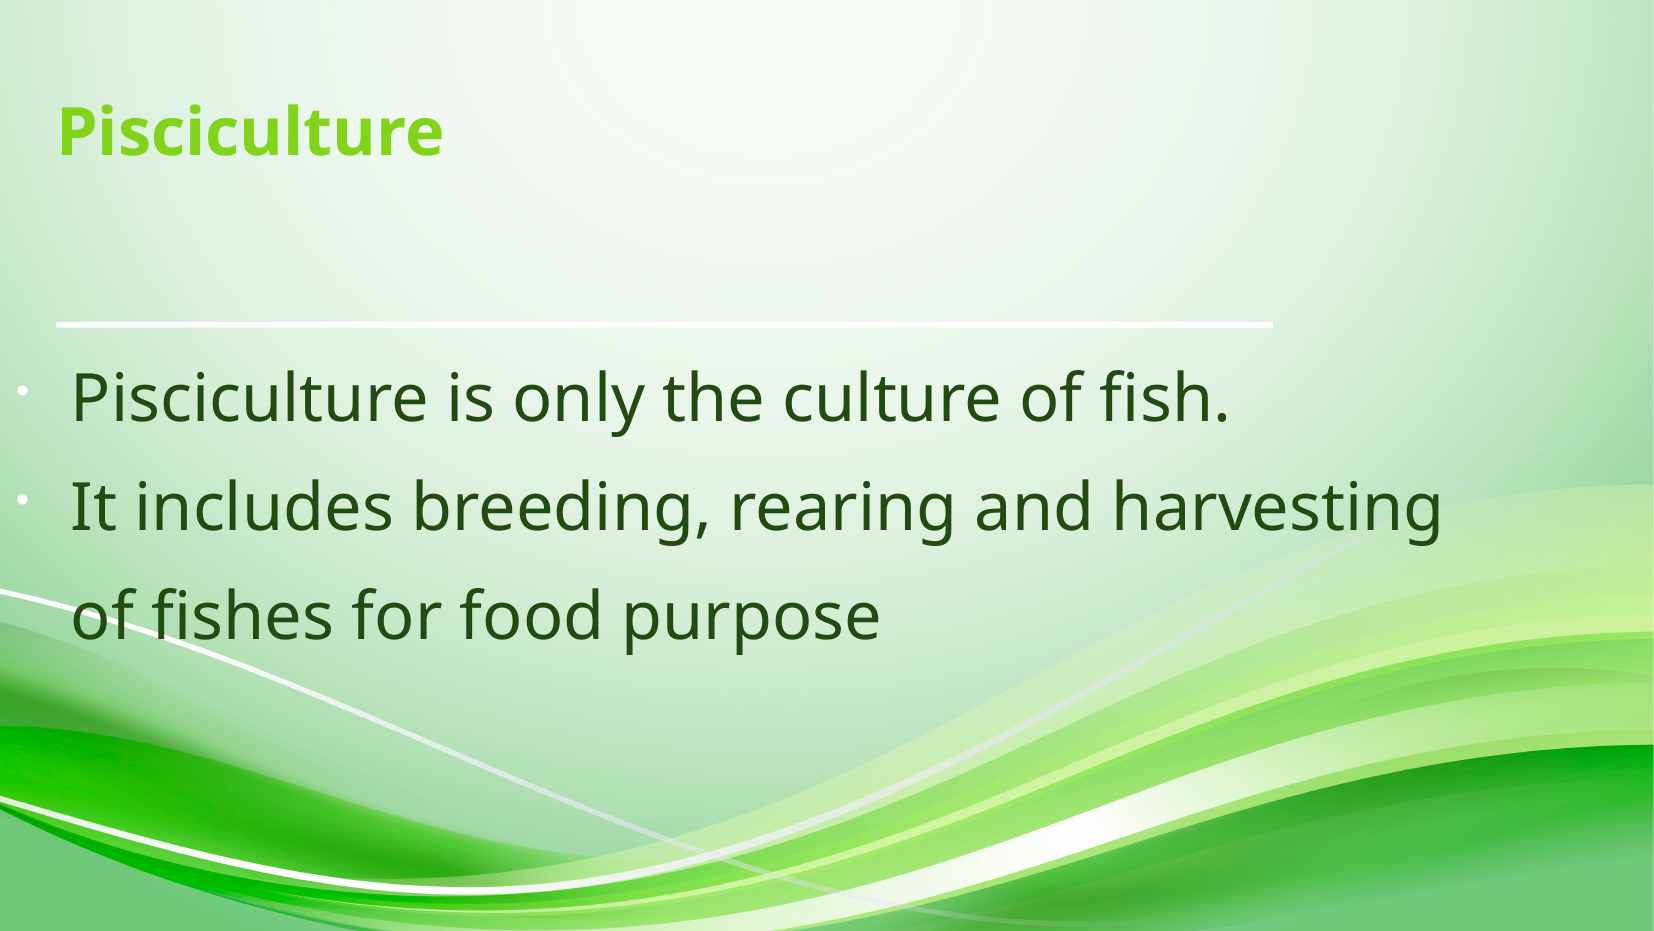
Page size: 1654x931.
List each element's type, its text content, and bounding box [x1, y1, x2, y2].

text_box [981, 513, 1240, 679]
title Pisciculture [0, 51, 532, 207]
list Pisciculture is only the culture of fish. It includes breeding, rearing and harvesting of fishes for food purpose [0, 354, 1488, 894]
picture [0, 0, 1654, 931]
